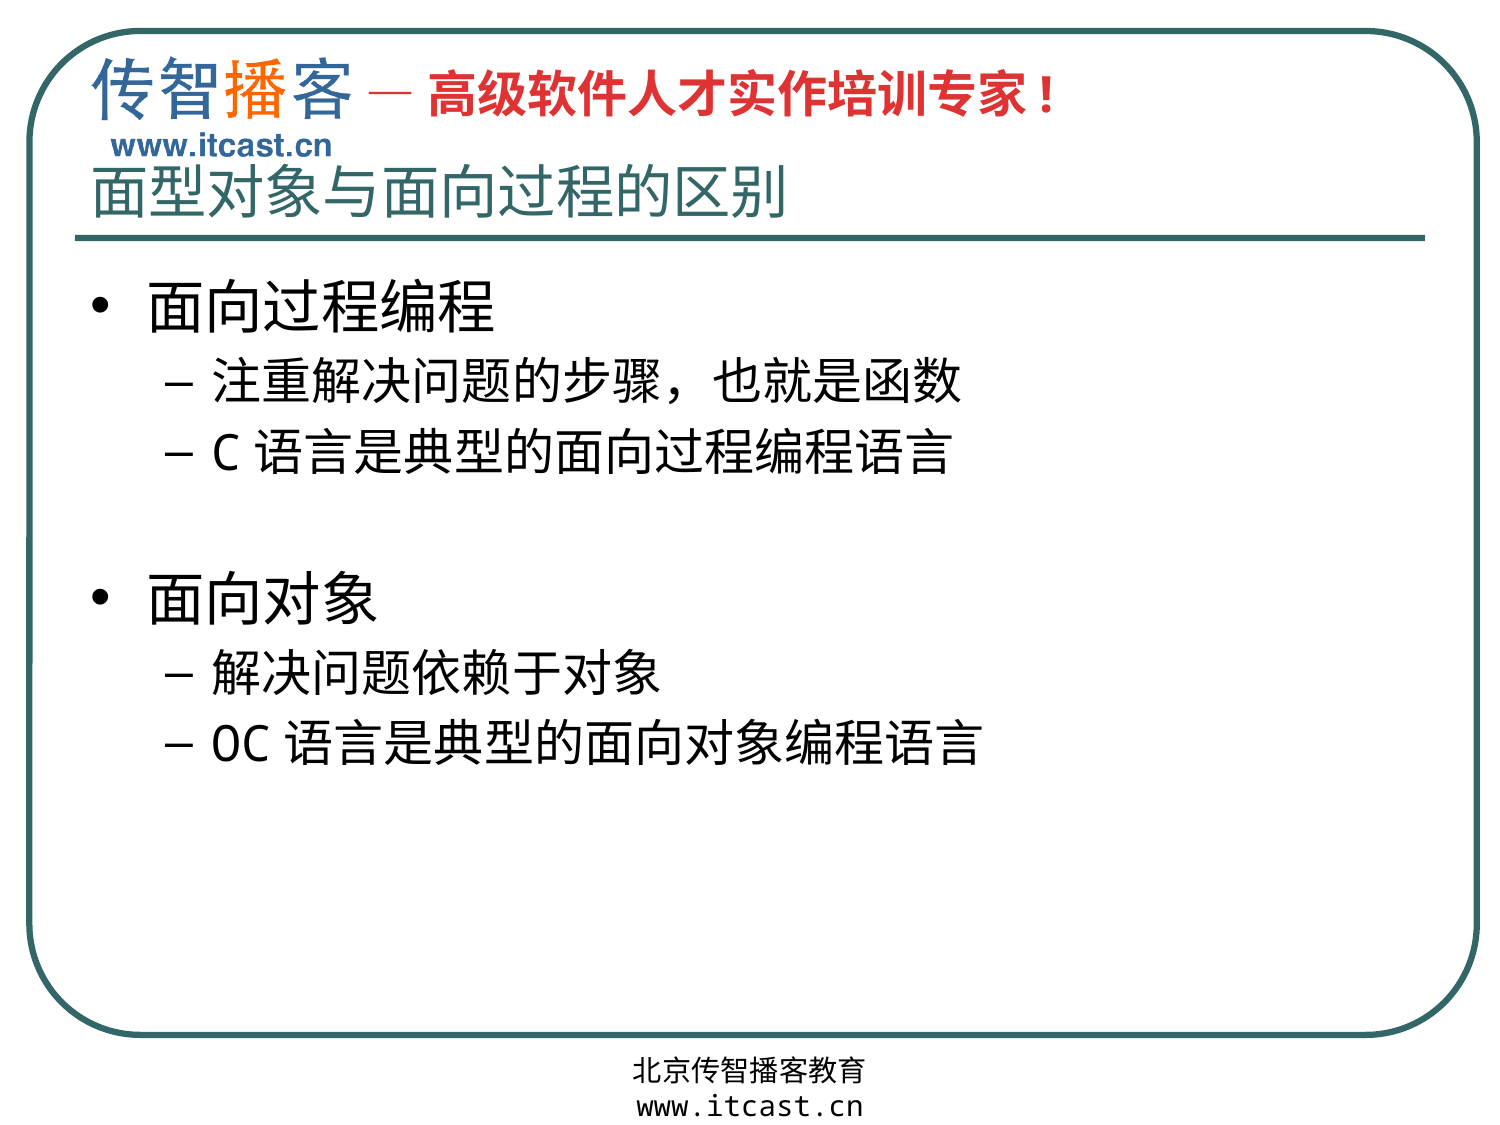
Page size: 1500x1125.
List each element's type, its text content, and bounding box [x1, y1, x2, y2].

list 面向过程编程 注重解决问题的步骤，也就是函数 C语言是典型的面向过程编程语言 面向对象 解决问题依赖于对象 OC语言是典型的面向对象编程语言 [75, 262, 1425, 1005]
title 面型对象与面向过程的区别 [75, 45, 1425, 233]
